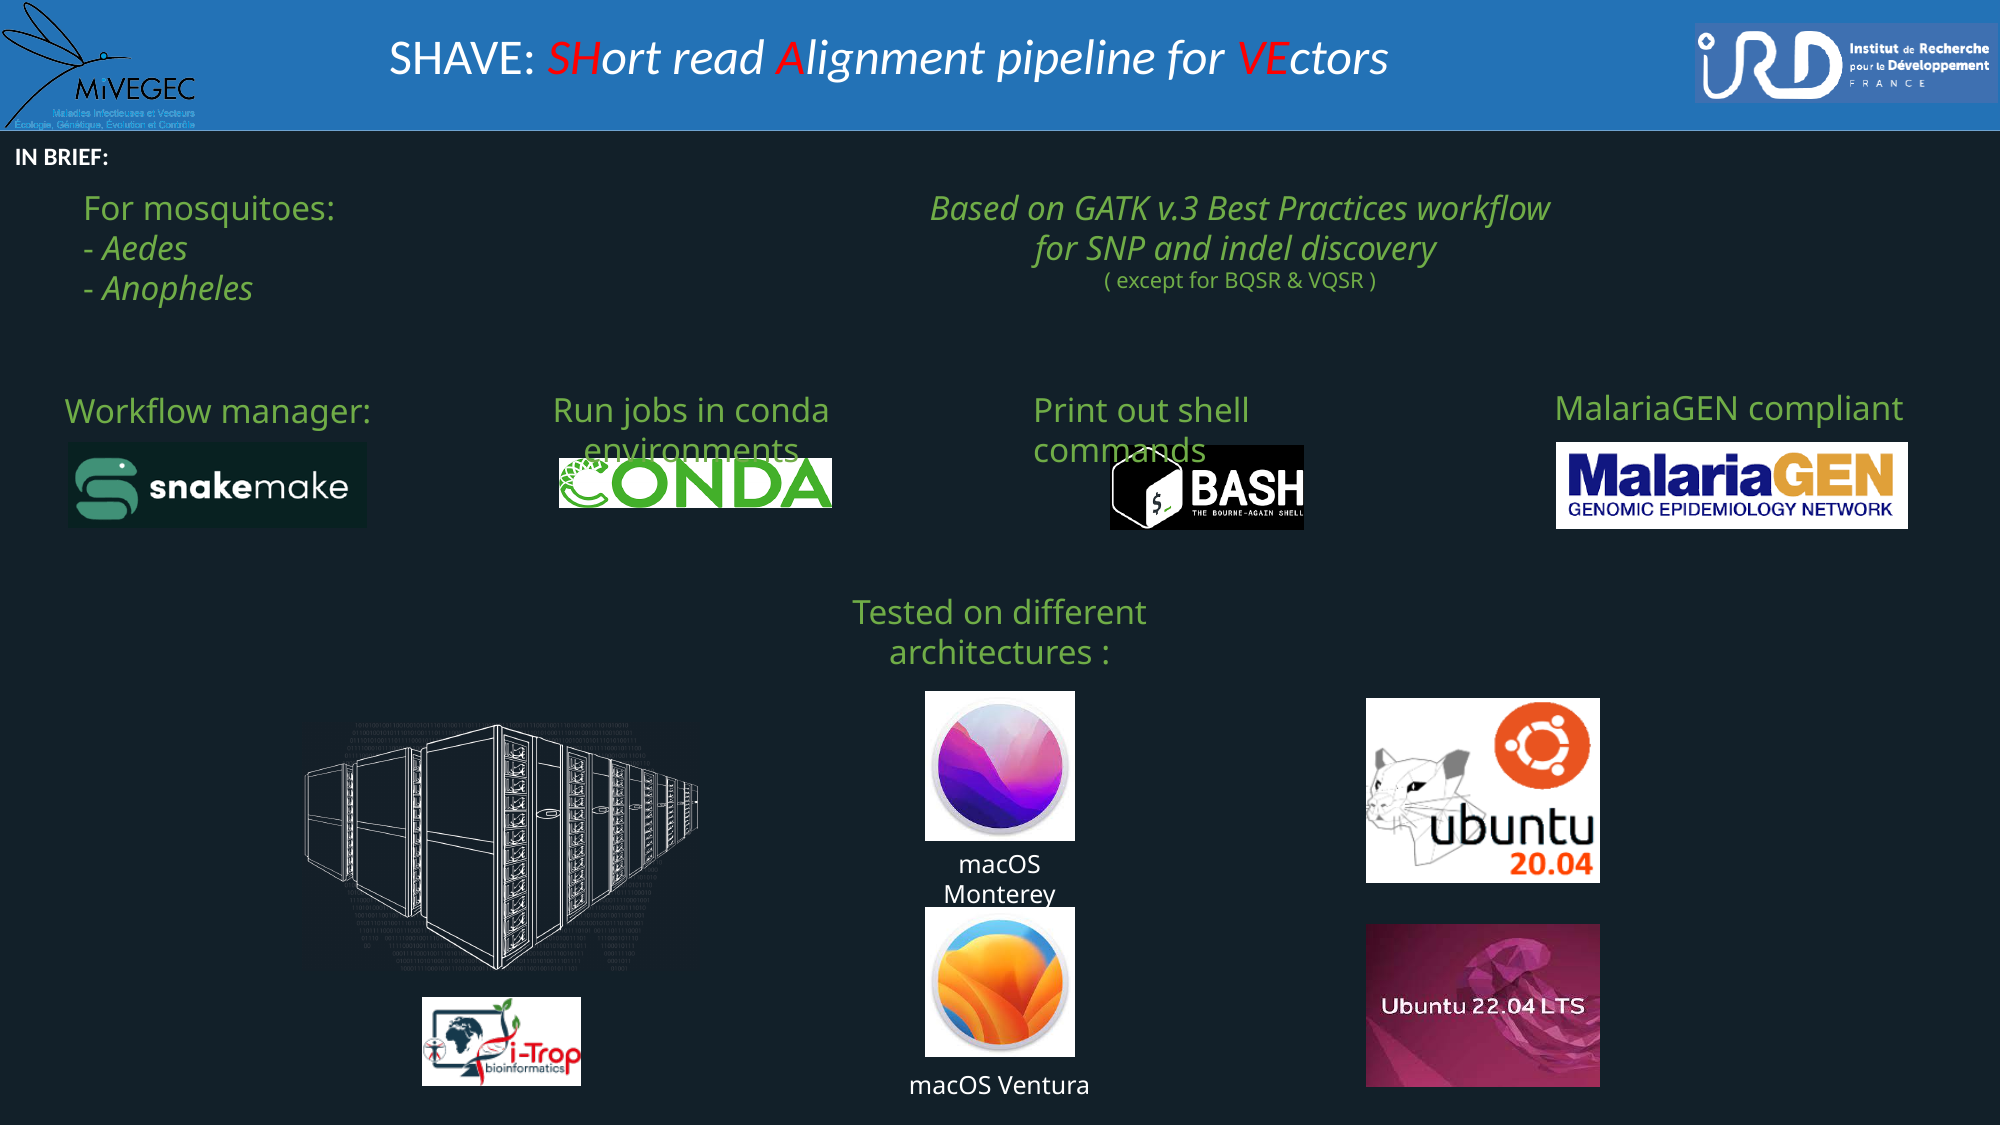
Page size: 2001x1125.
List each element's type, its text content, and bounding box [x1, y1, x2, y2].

text_box [0, 132, 2000, 1125]
slide_number 2 [1412, 1042, 1863, 1103]
text_box Based on GATK v.3 Best Practices workflow for SNP and indel discovery ( except for BQSR & VQSR ) [890, 179, 1591, 301]
text_box Tested on different architectures : [732, 583, 1268, 679]
picture [421, 996, 582, 1087]
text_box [886, 691, 1113, 887]
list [1695, 23, 1998, 103]
picture [1366, 698, 1601, 883]
picture [302, 722, 700, 971]
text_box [41, 382, 395, 528]
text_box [886, 907, 1113, 1108]
text_box [0, 0, 2000, 132]
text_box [1018, 381, 1405, 530]
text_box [1535, 379, 1923, 529]
picture [1366, 924, 1601, 1087]
text_box SHAVE: SHort read Alignment pipeline for VEctors [374, 16, 1404, 92]
text_box IN BRIEF: [0, 132, 313, 178]
text_box For mosquitoes: - Aedes - Anopheles [68, 179, 664, 315]
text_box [445, 381, 938, 509]
picture [2, 2, 195, 131]
